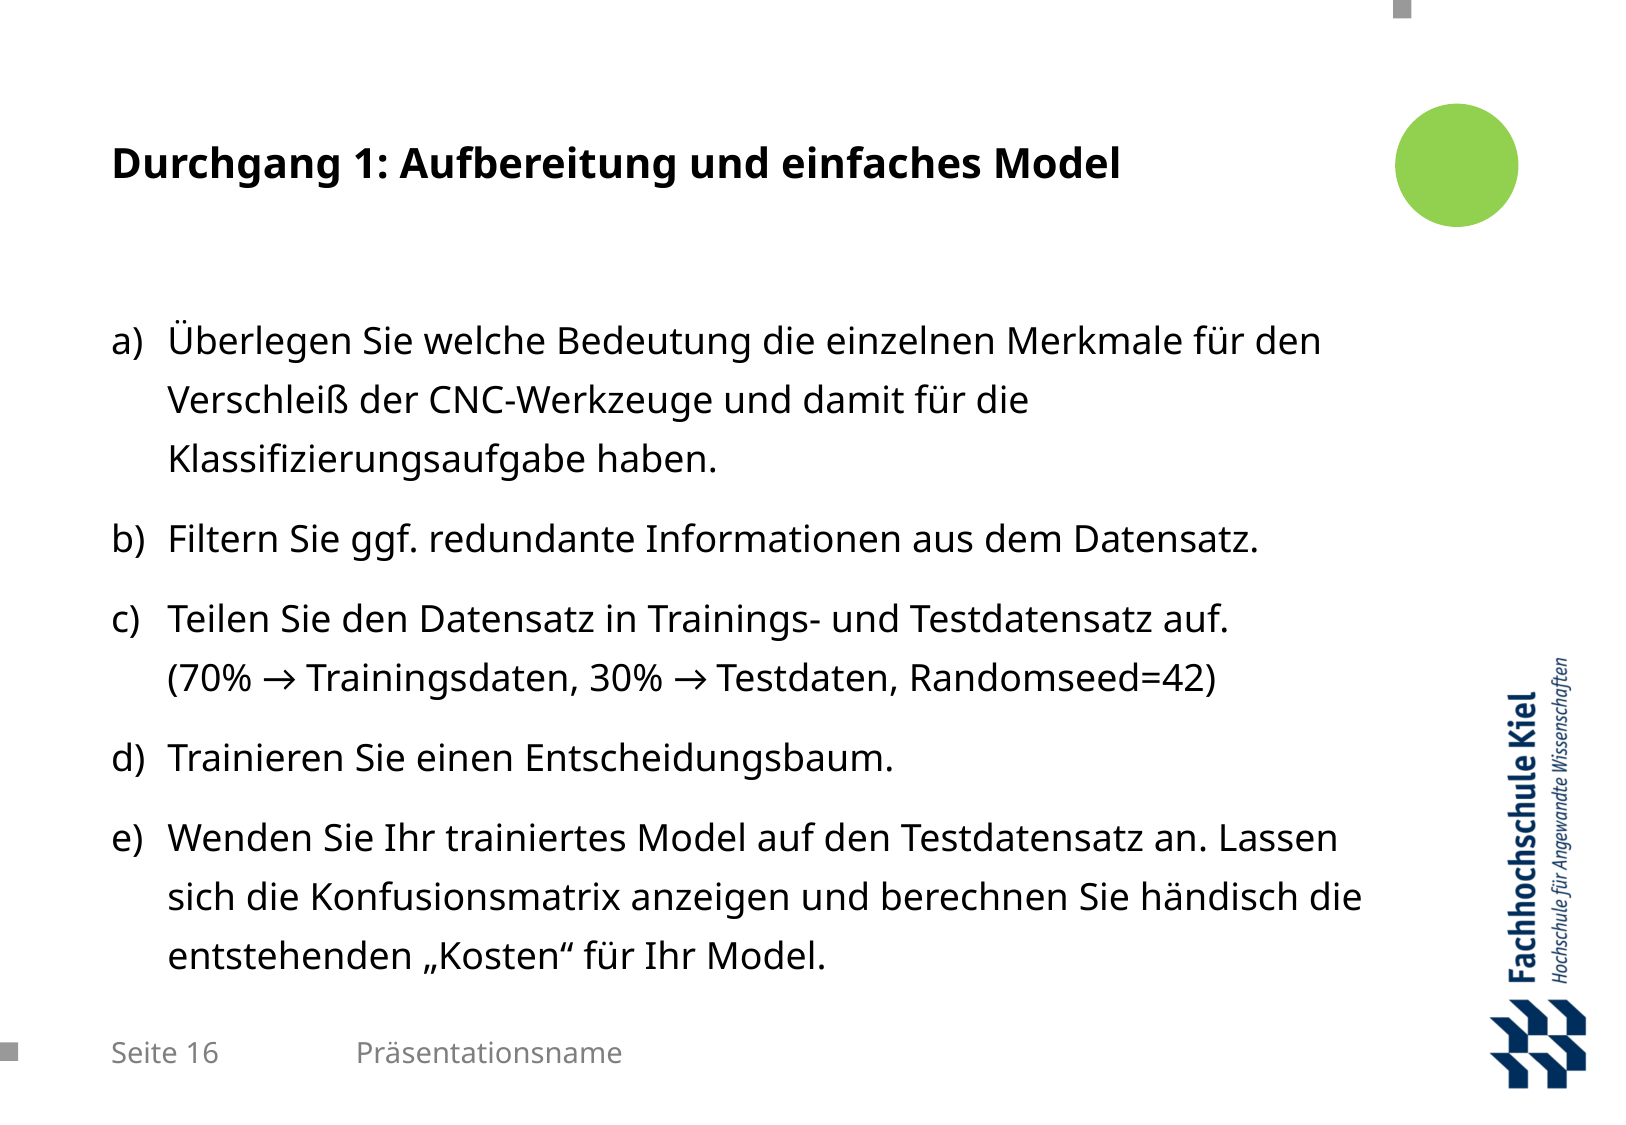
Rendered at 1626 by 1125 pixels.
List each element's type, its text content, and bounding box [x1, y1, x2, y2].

list Überlegen Sie welche Bedeutung die einzelnen Merkmale für den Verschleiß der CNC-Werkzeuge und damit für die Klassifizierungsaufgabe haben. Filtern Sie ggf. redundante Informationen aus dem Datensatz. Teilen Sie den Datensatz in Trainings- und Testdatensatz auf. (70% → Trainingsdaten, 30% → Testdaten, Randomseed=42) Trainieren Sie einen Entscheidungsbaum. Wenden Sie Ihr trainiertes Model auf den Testdatensatz an. Lassen sich die Konfusionsmatrix anzeigen und berechnen Sie händisch die entstehenden „Kosten“ für Ihr Model. [95, 295, 1396, 1000]
slide_number Seite 16 [96, 1031, 320, 1077]
footer Präsentationsname [340, 1031, 1220, 1077]
title Durchgang 1: Aufbereitung und einfaches Model [95, 88, 1396, 243]
picture [1471, 642, 1604, 1105]
text_box [1394, 102, 1520, 228]
